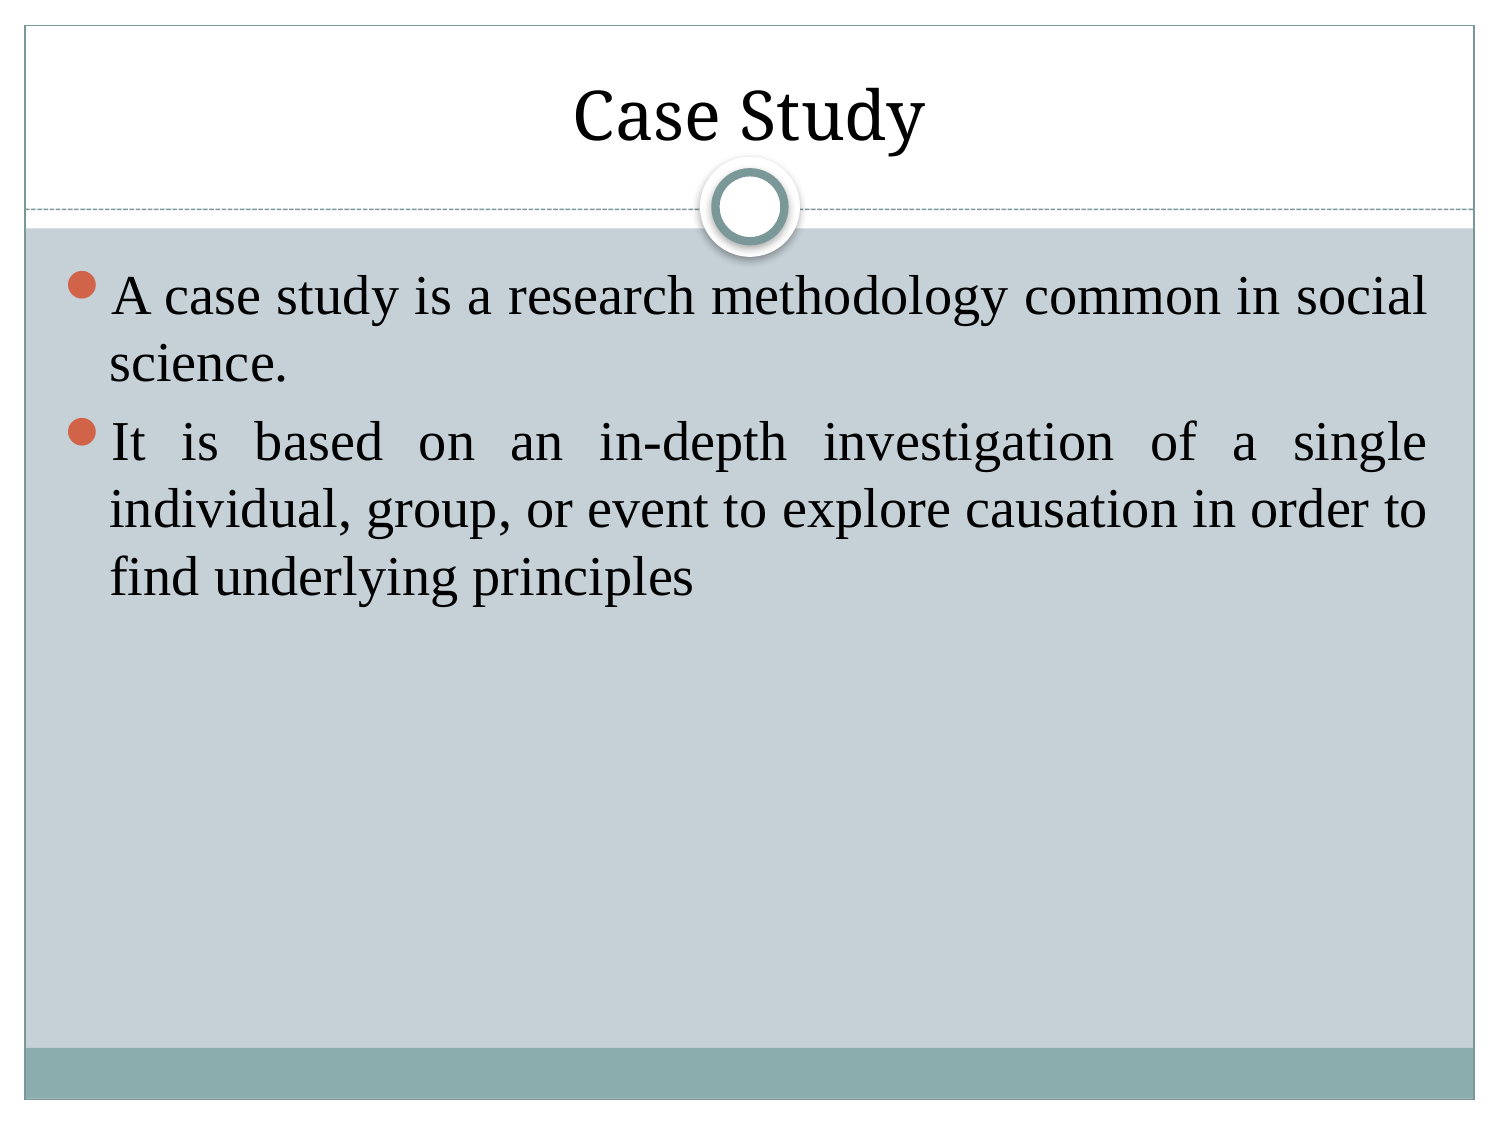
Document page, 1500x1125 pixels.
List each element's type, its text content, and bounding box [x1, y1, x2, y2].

list A case study is a research methodology common in social science. It is based on an in-depth investigation of a single individual, group, or event to explore causation in order to find underlying principles [49, 250, 1445, 1001]
title Case Study [49, 37, 1450, 162]
